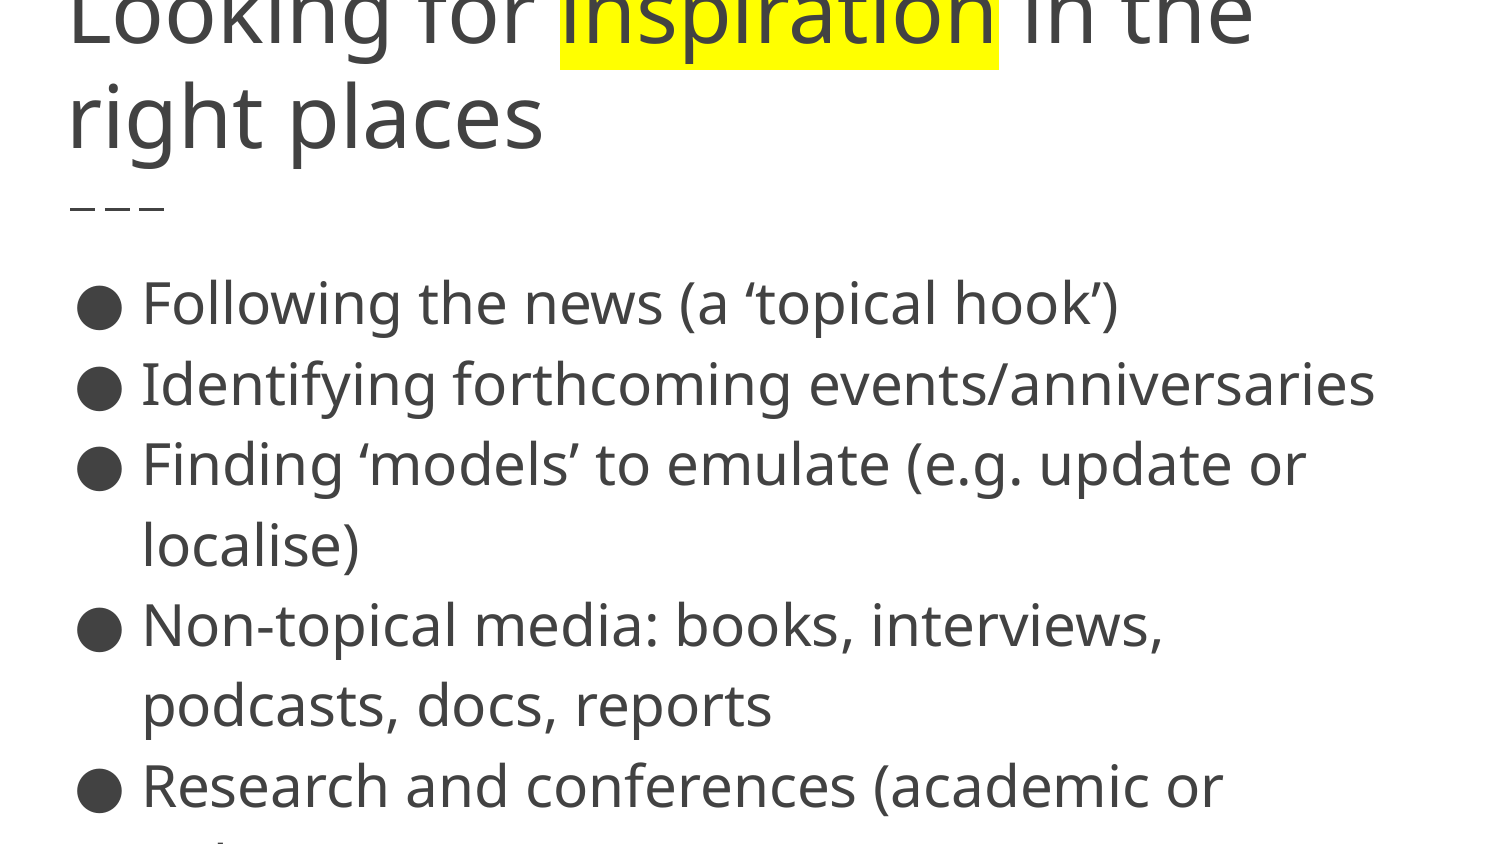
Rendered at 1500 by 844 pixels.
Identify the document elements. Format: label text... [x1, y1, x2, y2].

list Following the news (a ‘topical hook’) Identifying forthcoming events/anniversaries Finding ‘models’ to emulate (e.g. update or localise) Non-topical media: books, interviews, podcasts, docs, reports Research and conferences (academic or industry) Speaking to range of people, going places: curiosity [51, 240, 1449, 750]
title Looking for inspiration in the right places [51, 61, 1449, 182]
